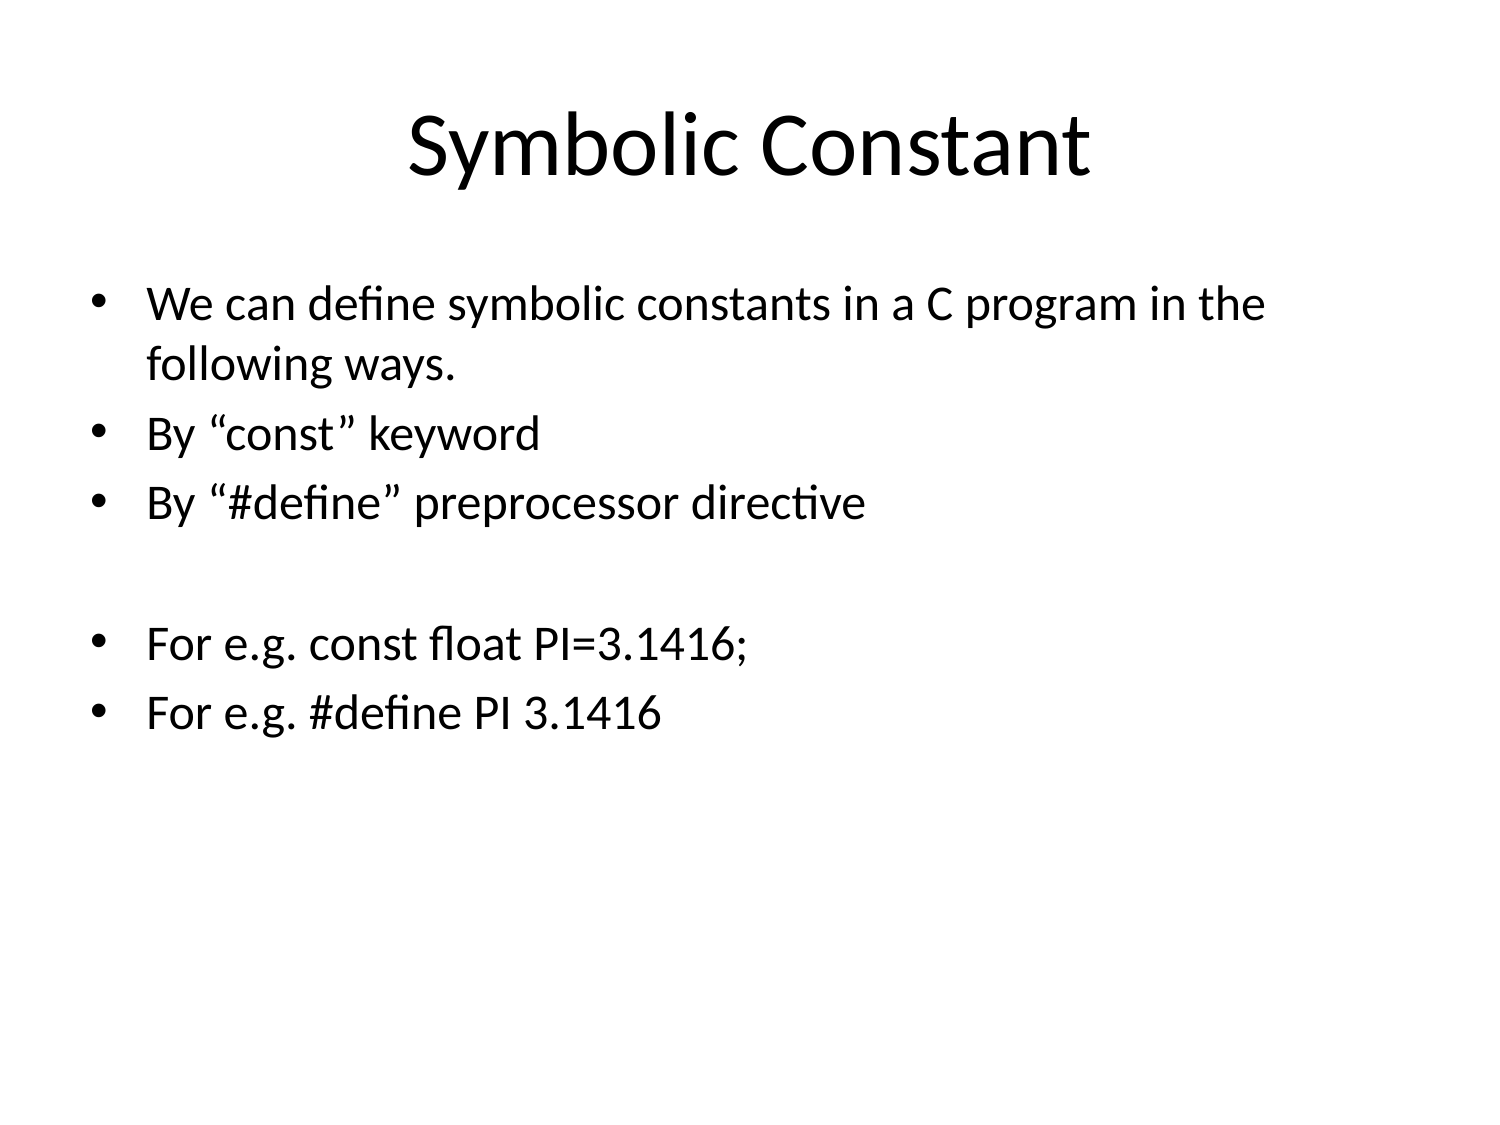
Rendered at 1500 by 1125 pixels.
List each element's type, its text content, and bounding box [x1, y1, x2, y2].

list We can define symbolic constants in a C program in the following ways. By “const” keyword By “#define” preprocessor directive For e.g. const float PI=3.1416; For e.g. #define PI 3.1416 [75, 262, 1425, 1005]
title Symbolic Constant [75, 45, 1425, 233]
